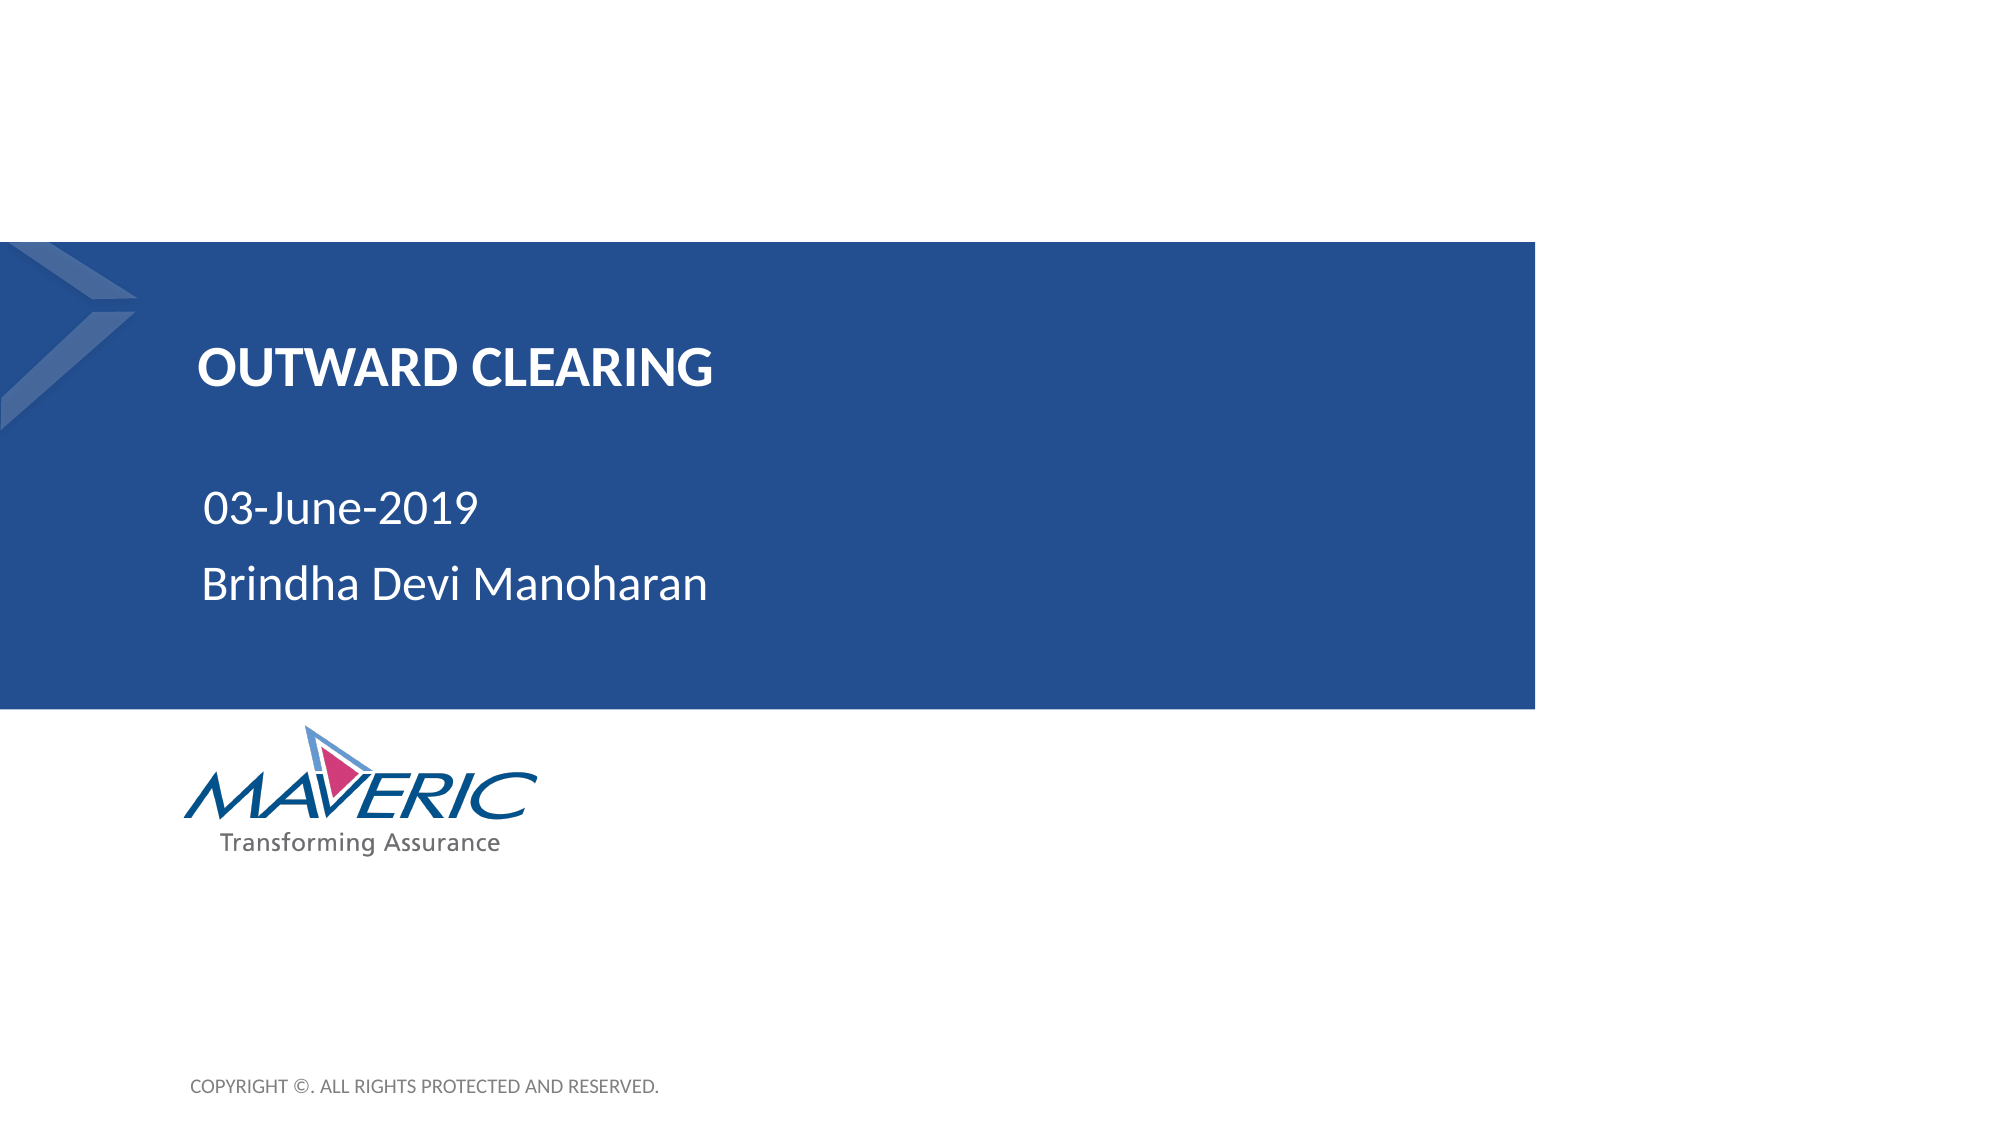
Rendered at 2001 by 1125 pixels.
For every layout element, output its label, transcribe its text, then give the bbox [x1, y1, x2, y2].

text_box 03-June-2019 [188, 467, 576, 542]
text_box Brindha Devi Manoharan [186, 542, 801, 618]
text_box OUTWARD CLEARING [182, 320, 777, 405]
